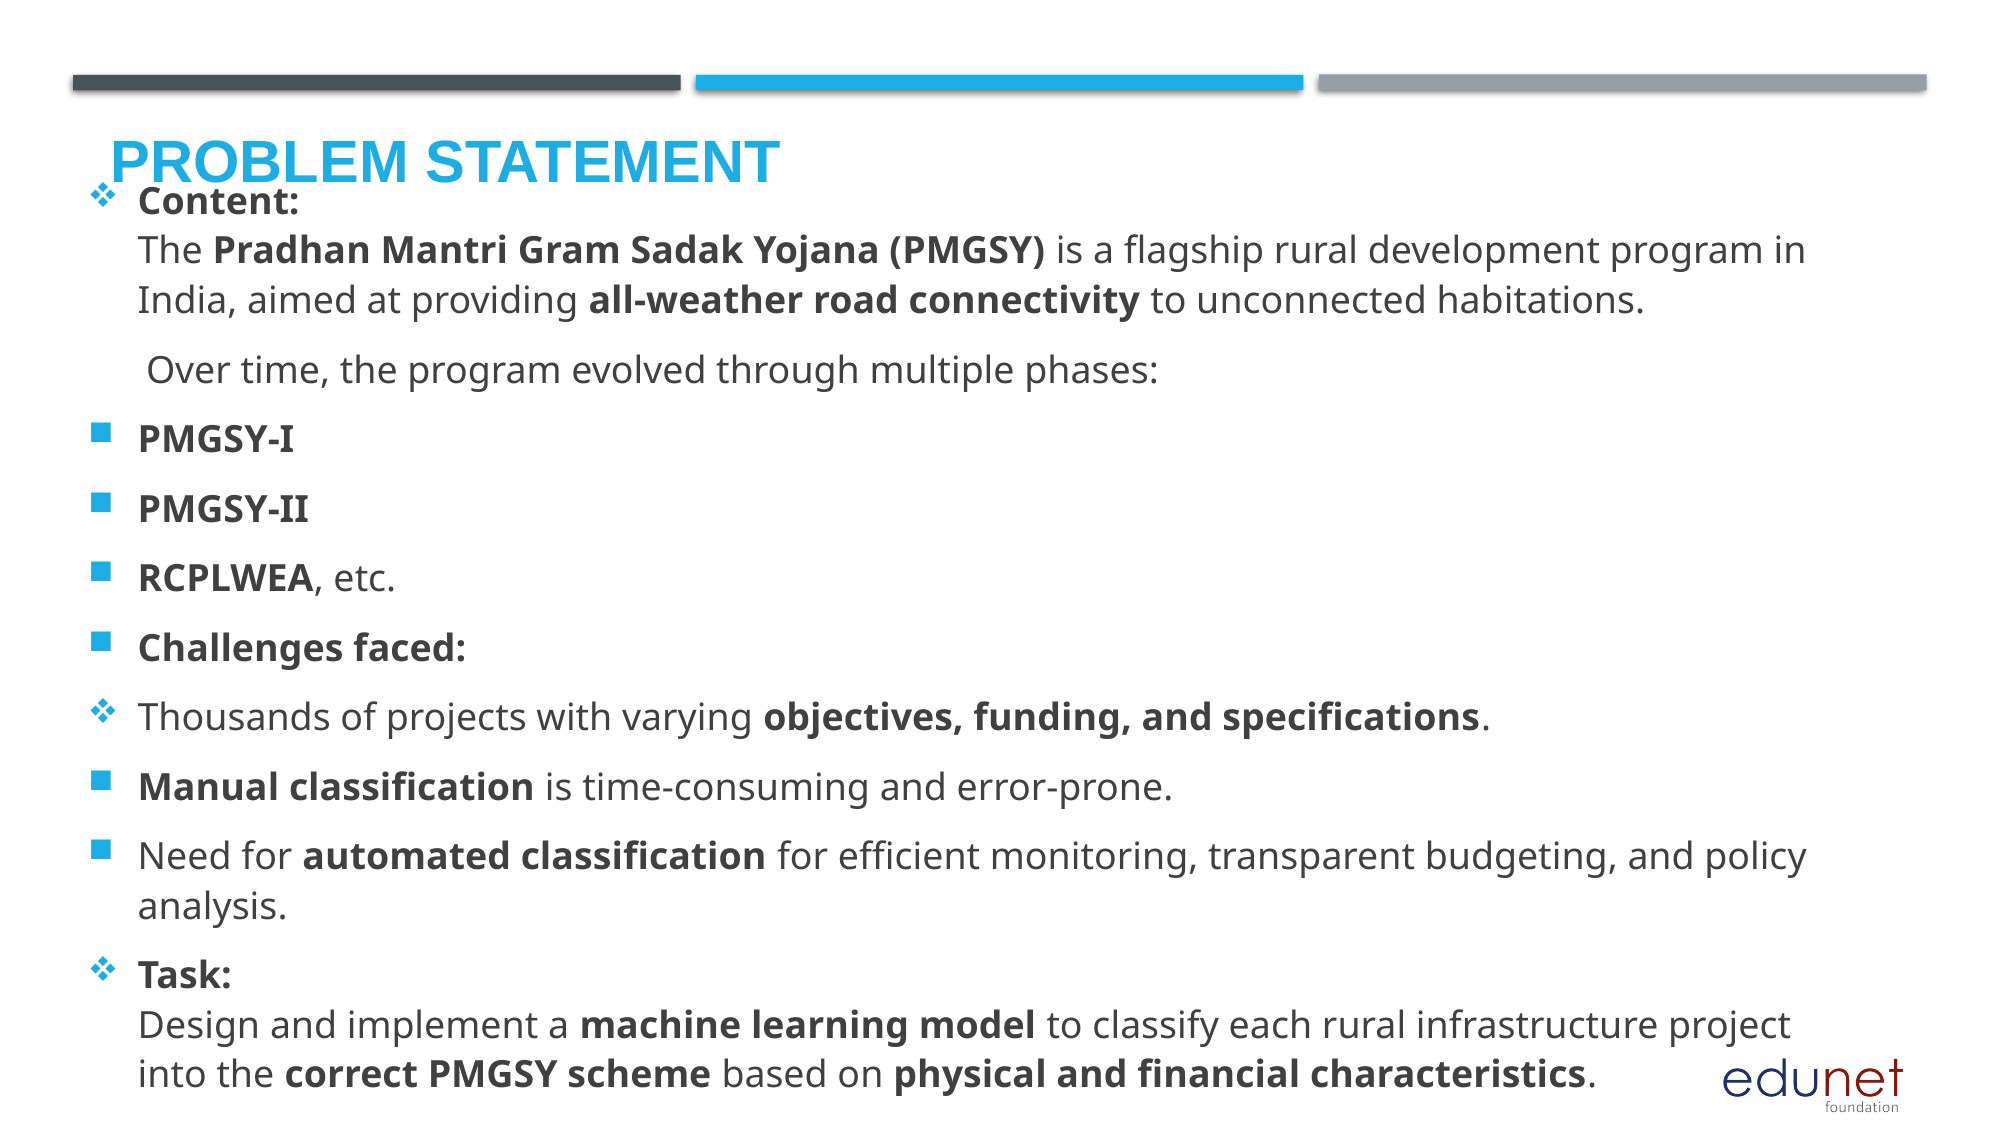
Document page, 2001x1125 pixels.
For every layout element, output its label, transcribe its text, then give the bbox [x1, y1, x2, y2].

picture [1719, 1056, 1905, 1116]
list Content: The Pradhan Mantri Gram Sadak Yojana (PMGSY) is a flagship rural development program in India, aimed at providing all-weather road connectivity to unconnected habitations. Over time, the program evolved through multiple phases: PMGSY-I PMGSY-II RCPLWEA, etc. Challenges faced: Thousands of projects with varying objectives, funding, and specifications. Manual classification is time-consuming and error-prone. Need for automated classification for efficient monitoring, transparent budgeting, and policy analysis. Task: Design and implement a machine learning model to classify each rural infrastructure project into the correct PMGSY scheme based on physical and financial characteristics. [72, 285, 1882, 1052]
title Problem Statement [95, 115, 1905, 203]
